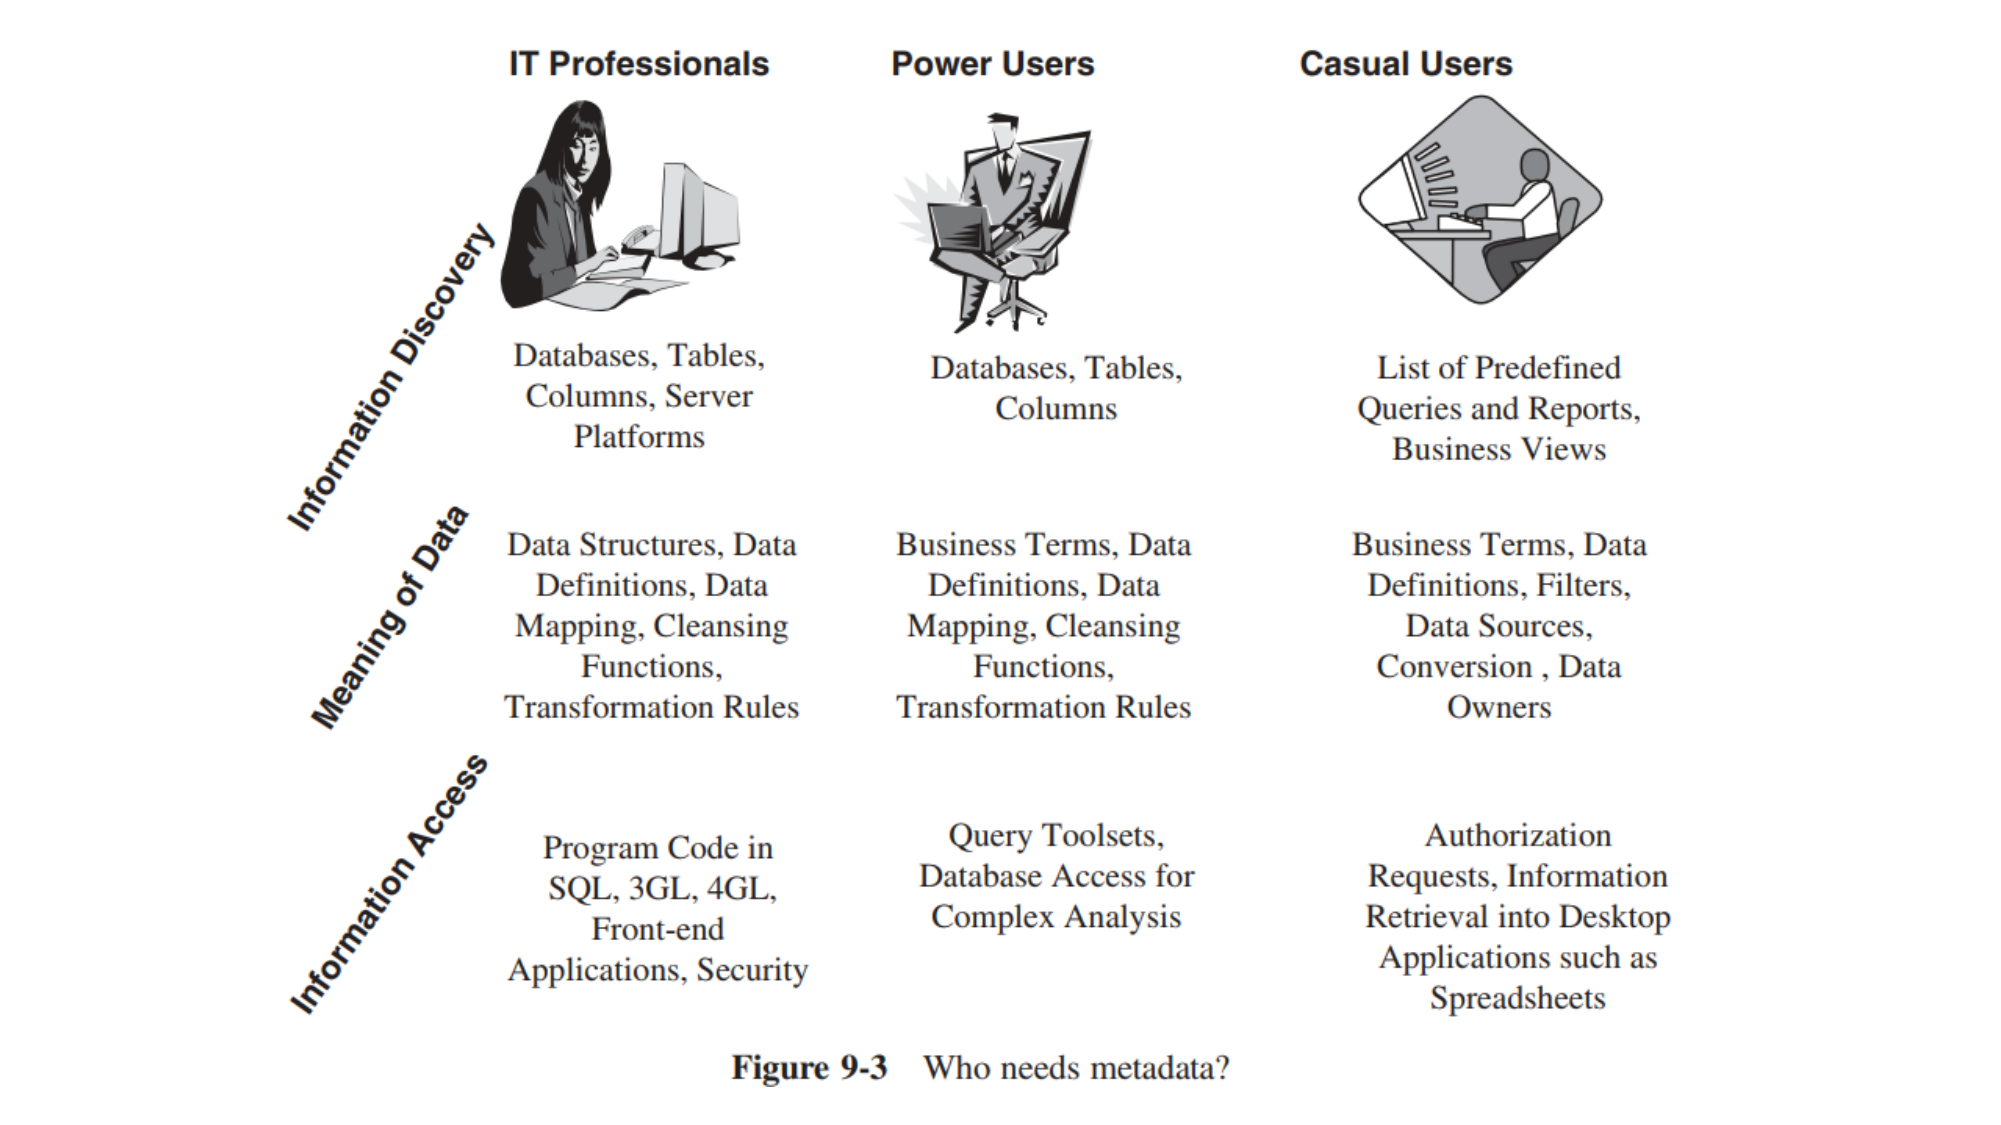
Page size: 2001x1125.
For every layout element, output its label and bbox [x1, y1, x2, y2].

picture [279, 27, 1704, 1088]
